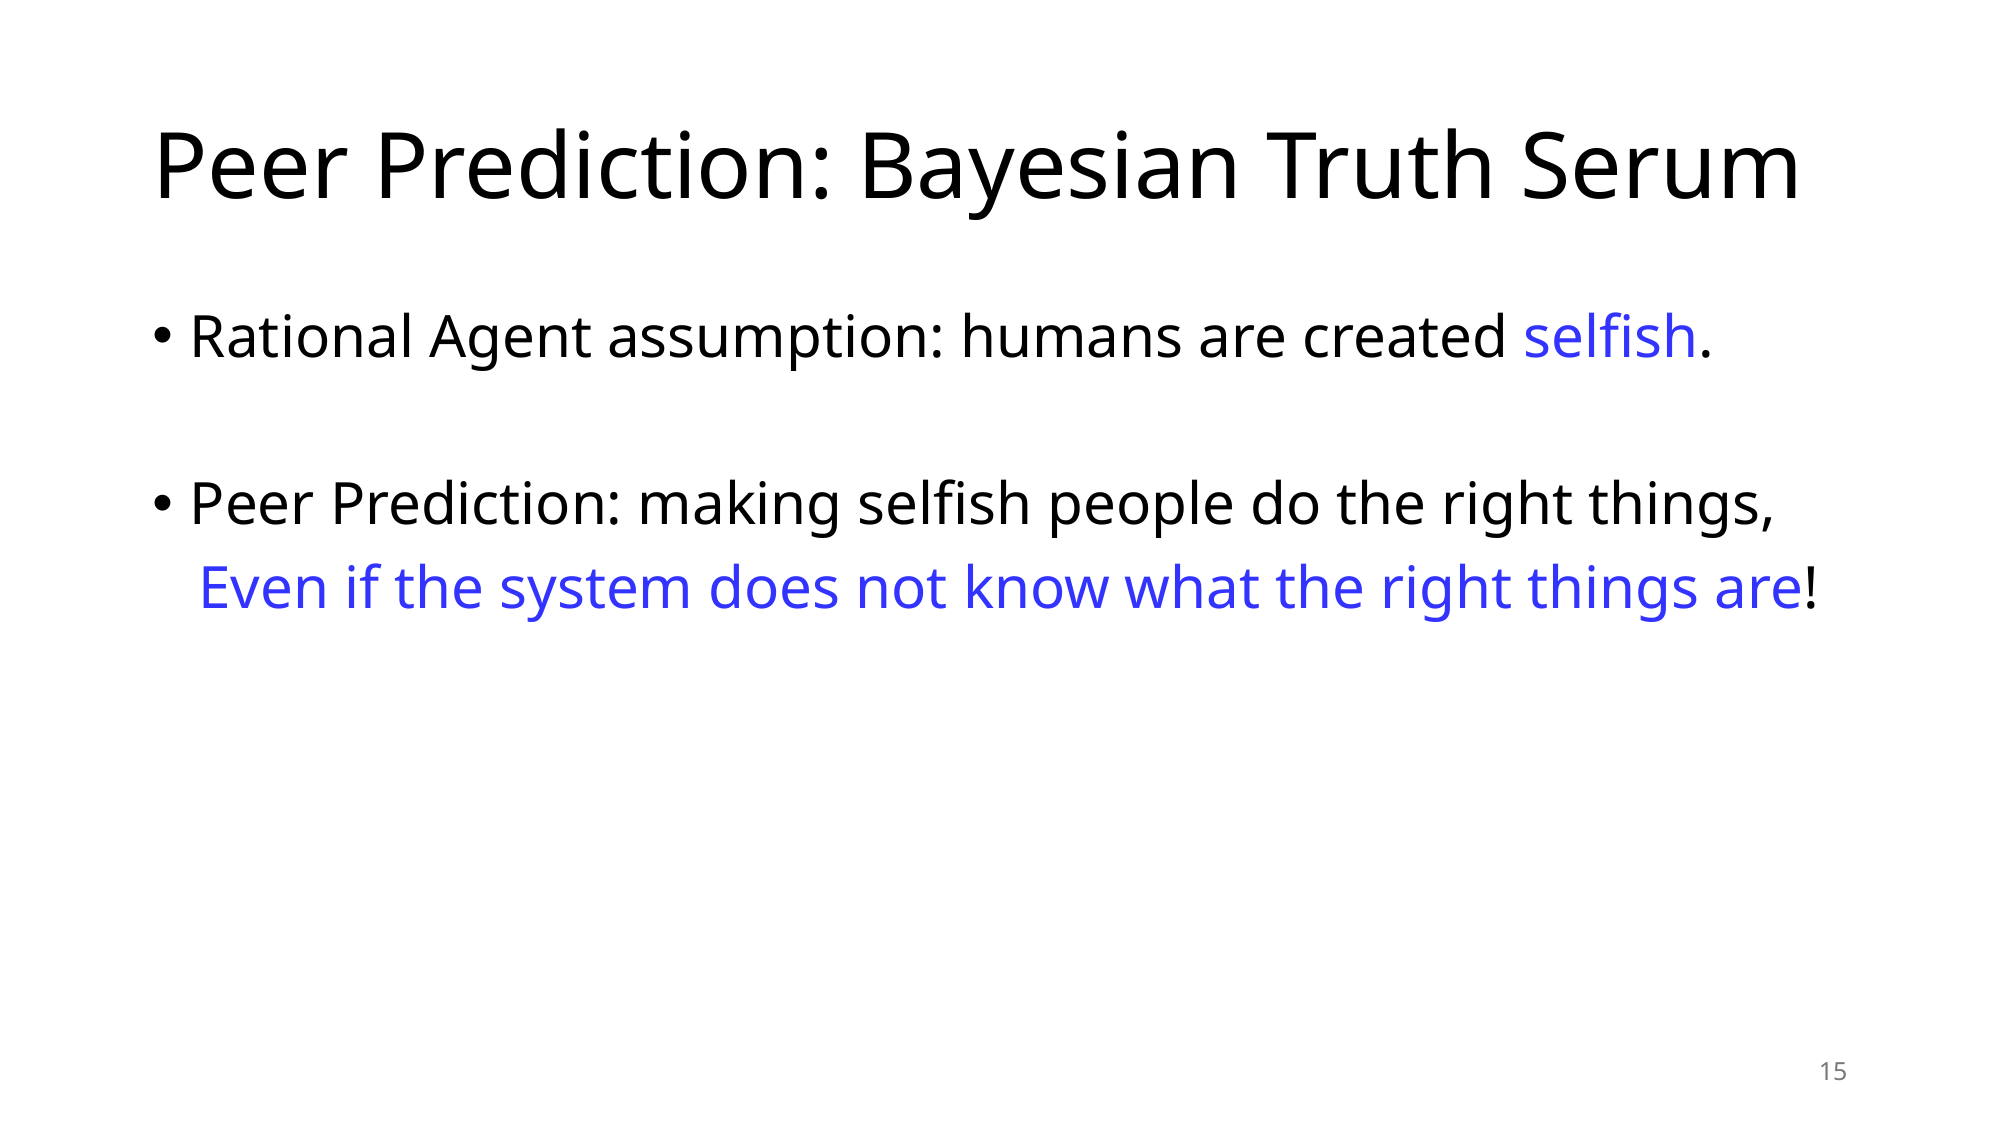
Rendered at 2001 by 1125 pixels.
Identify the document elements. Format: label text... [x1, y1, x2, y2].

list Rational Agent assumption: humans are created selfish. Peer Prediction: making selfish people do the right things, Even if the system does not know what the right things are! [137, 299, 1863, 1014]
title Peer Prediction: Bayesian Truth Serum [137, 59, 1863, 278]
slide_number 15 [1412, 1042, 1863, 1103]
